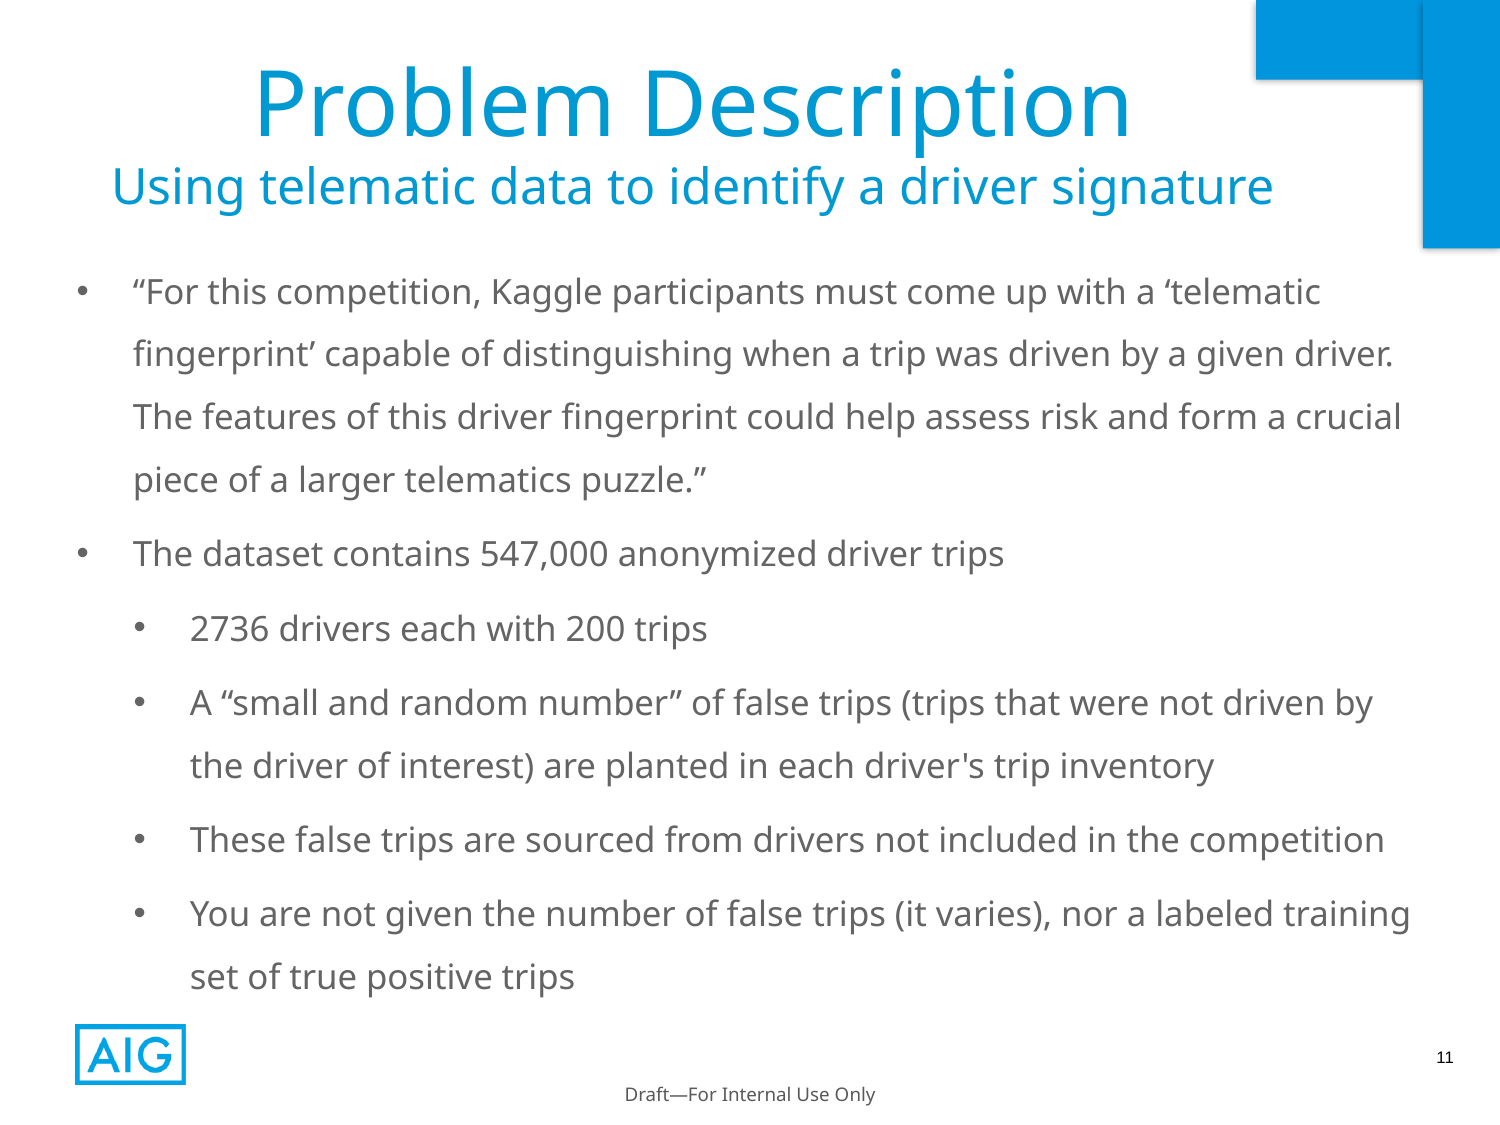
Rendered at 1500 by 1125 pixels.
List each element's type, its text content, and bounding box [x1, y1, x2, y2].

list “For this competition, Kaggle participants must come up with a ‘telematic fingerprint’ capable of distinguishing when a trip was driven by a given driver. The features of this driver fingerprint could help assess risk and form a crucial piece of a larger telematics puzzle.” The dataset contains 547,000 anonymized driver trips 2736 drivers each with 200 trips A “small and random number” of false trips (trips that were not driven by the driver of interest) are planted in each driver's trip inventory These false trips are sourced from drivers not included in the competition You are not given the number of false trips (it varies), nor a labeled training set of true positive trips [74, 248, 1426, 1012]
title Problem Description Using telematic data to identify a driver signature [74, 44, 1312, 233]
picture [80, 1030, 181, 1080]
